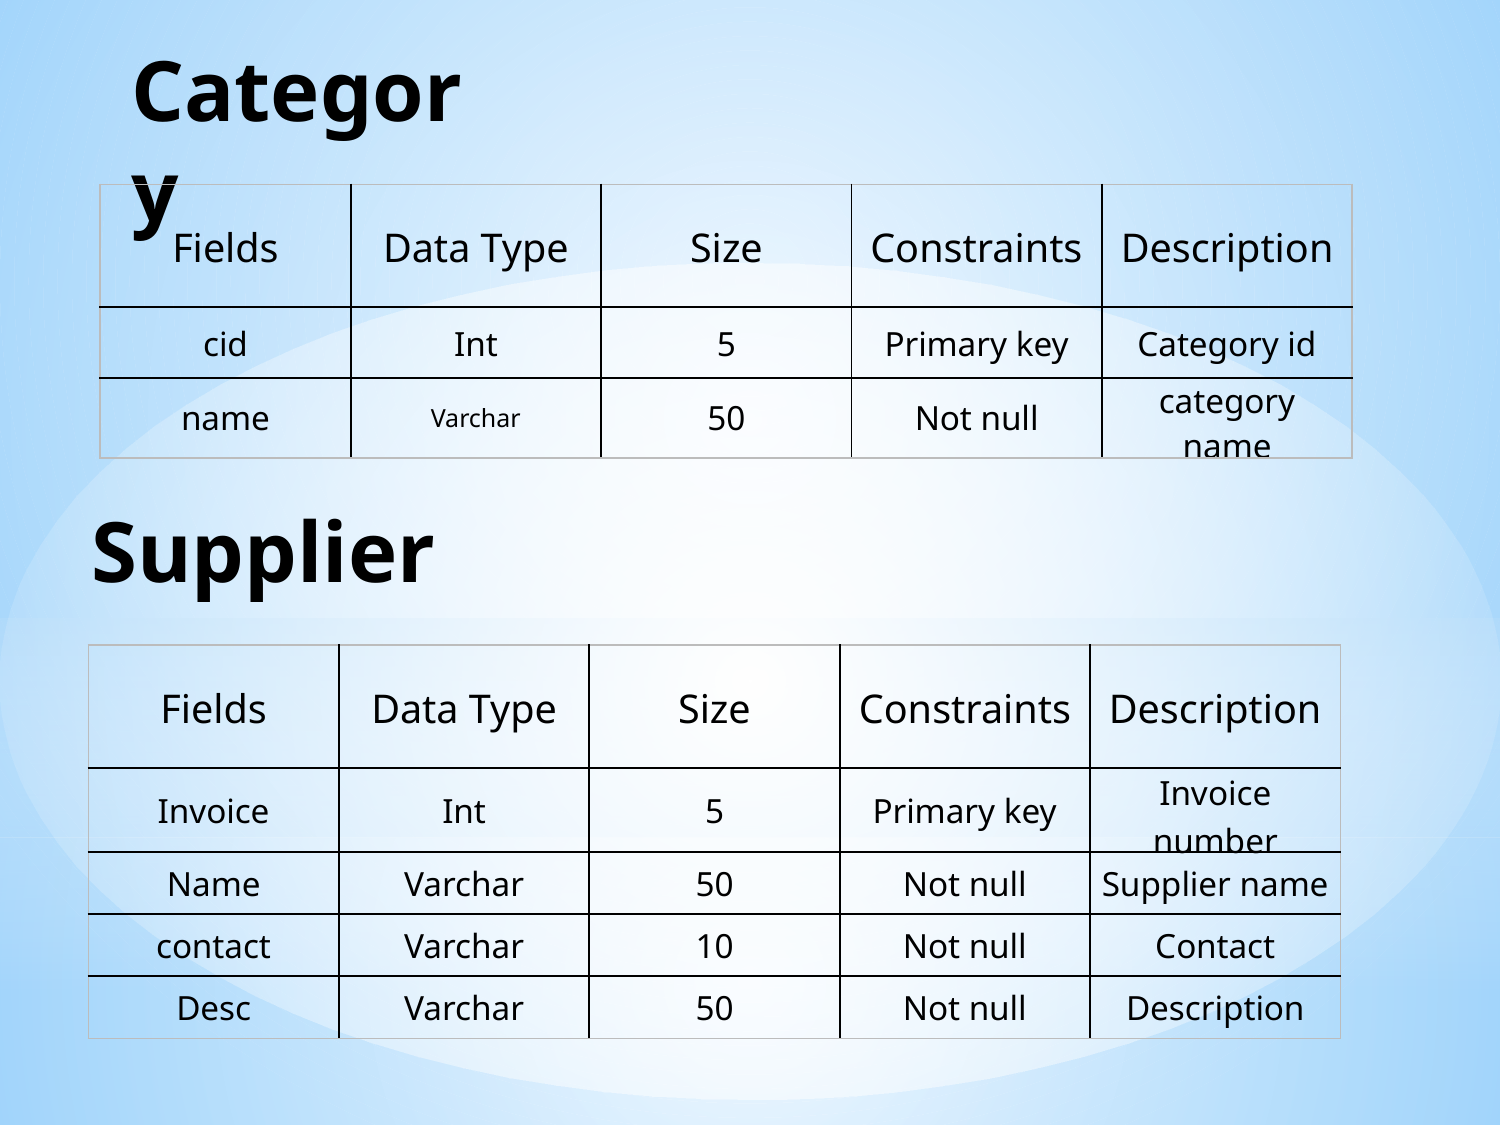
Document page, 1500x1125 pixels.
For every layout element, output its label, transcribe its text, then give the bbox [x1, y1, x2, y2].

table_cell Not null [841, 915, 1089, 975]
table_header Data Type [352, 185, 600, 306]
table_header Constraints [841, 646, 1089, 767]
table_header Description [1091, 646, 1340, 767]
table_cell contact [89, 915, 338, 975]
table_cell Primary key [841, 769, 1089, 851]
table_cell 5 [602, 308, 851, 377]
table_header Fields [101, 185, 350, 306]
table_header Description [1103, 185, 1351, 306]
table_header Data Type [340, 646, 588, 767]
table_cell 10 [590, 915, 839, 975]
table_cell Not null [841, 977, 1089, 1038]
table_cell 50 [590, 977, 839, 1038]
table_header Size [590, 646, 839, 767]
table_cell 50 [590, 853, 839, 913]
table_cell 5 [590, 769, 839, 851]
table_cell Varchar [340, 853, 588, 913]
table_cell Supplier name [1091, 853, 1340, 913]
table_cell Category id [1103, 308, 1351, 377]
table_header Constraints [852, 185, 1101, 306]
table_cell Varchar [340, 915, 588, 975]
table_cell name [101, 379, 350, 457]
table_cell Not null [852, 379, 1101, 457]
table_header Fields [89, 646, 338, 767]
table_cell Not null [841, 853, 1089, 913]
table_cell Invoice [89, 769, 338, 851]
table_cell Primary key [852, 308, 1101, 377]
table_cell Varchar [352, 379, 600, 457]
table_cell Invoice number [1091, 769, 1340, 851]
table_cell Int [352, 308, 600, 377]
table_cell Varchar [340, 977, 588, 1038]
table_cell Int [340, 769, 588, 851]
text_box Supplier [76, 491, 644, 607]
table_cell cid [101, 308, 350, 377]
table_cell category name [1103, 379, 1351, 457]
table_cell Contact [1091, 915, 1340, 975]
table_cell Name [89, 853, 338, 913]
table_cell 50 [602, 379, 851, 457]
table_cell Description [1091, 977, 1340, 1038]
table_cell Desc [89, 977, 338, 1038]
text_box Category [116, 30, 519, 184]
table_header Size [602, 185, 851, 306]
